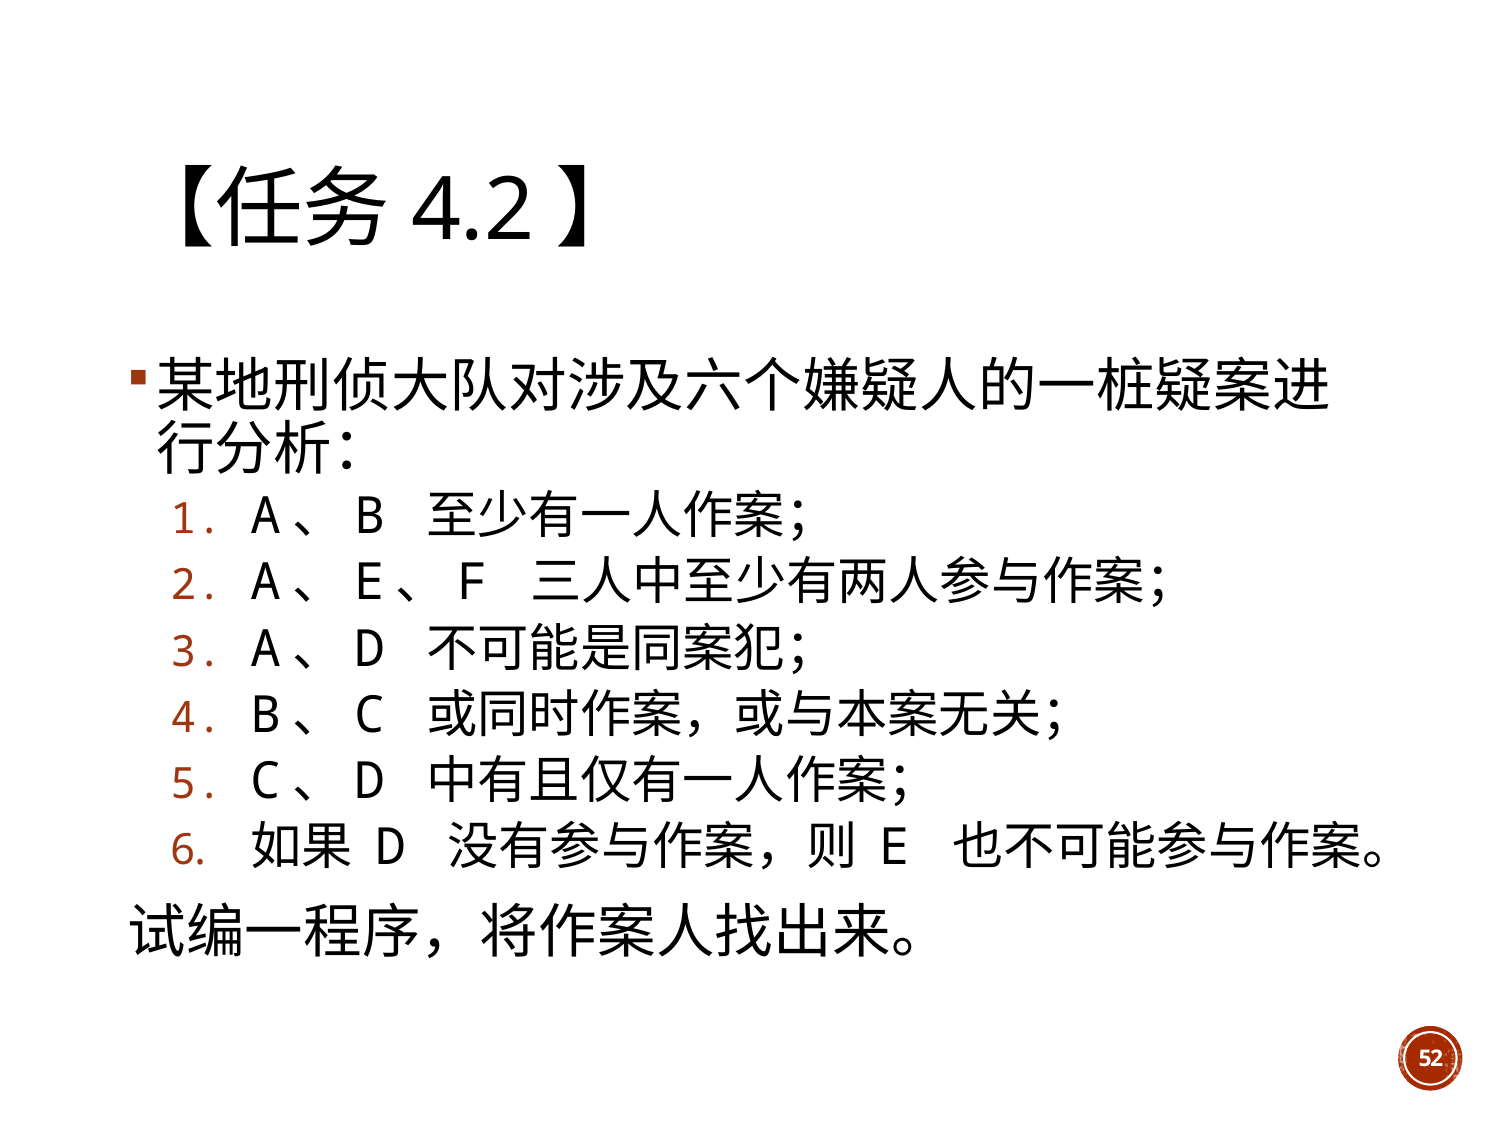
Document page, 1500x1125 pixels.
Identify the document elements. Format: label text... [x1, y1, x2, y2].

list 某地刑侦大队对涉及六个嫌疑人的一桩疑案进行分析： A、B 至少有一人作案； A、E、F 三人中至少有两人参与作案； A、D 不可能是同案犯； B、C 或同时作案，或与本案无关； C、D 中有且仅有一人作案； 如果 D 没有参与作案，则 E 也不可能参与作案。 试编一程序，将作案人找出来。 [112, 348, 1388, 1013]
title 【任务4.2】 [112, 79, 1388, 344]
slide_number 52 [1391, 1028, 1471, 1089]
